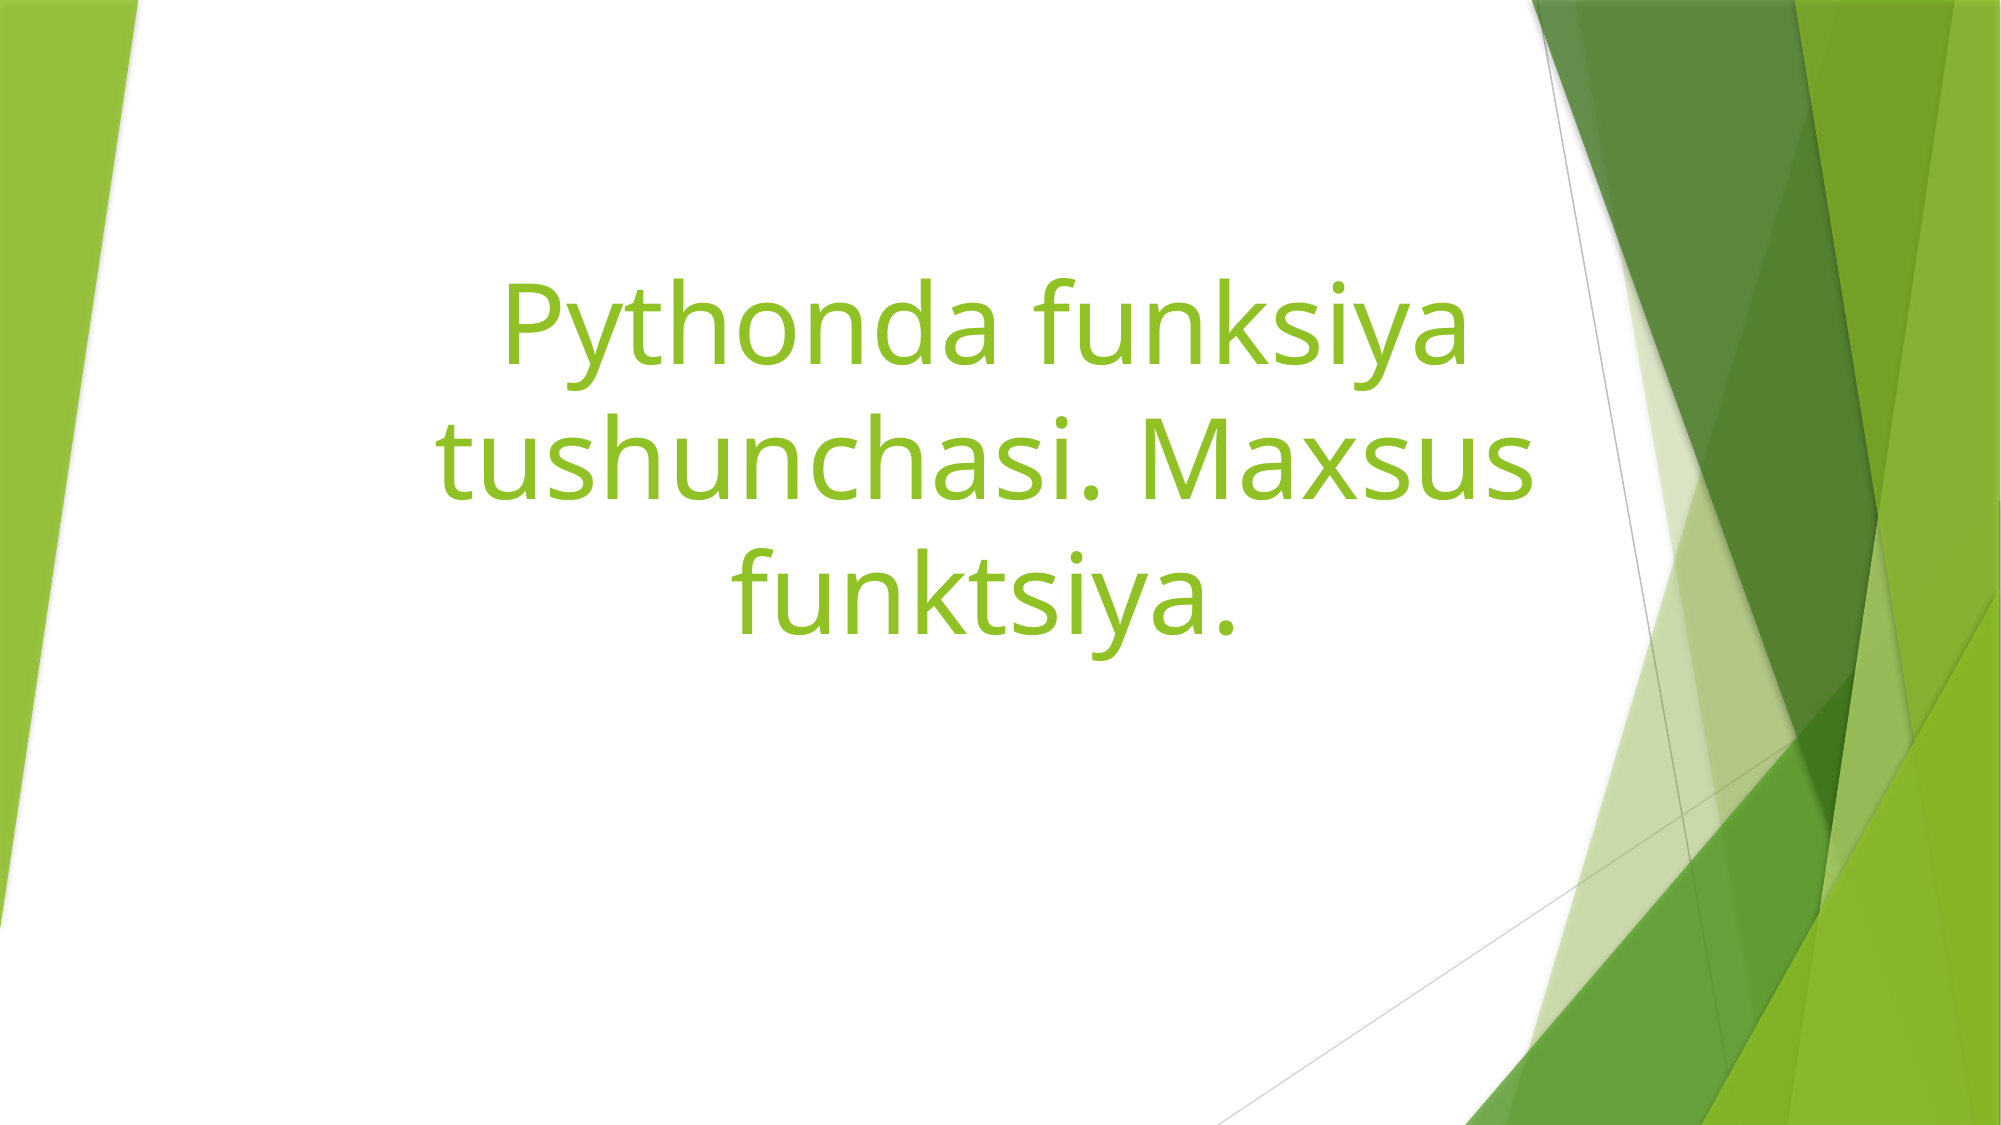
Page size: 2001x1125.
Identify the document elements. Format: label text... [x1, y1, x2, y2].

title Pythonda funksiya tushunchasi. Maxsus funktsiya. [247, 128, 1726, 665]
